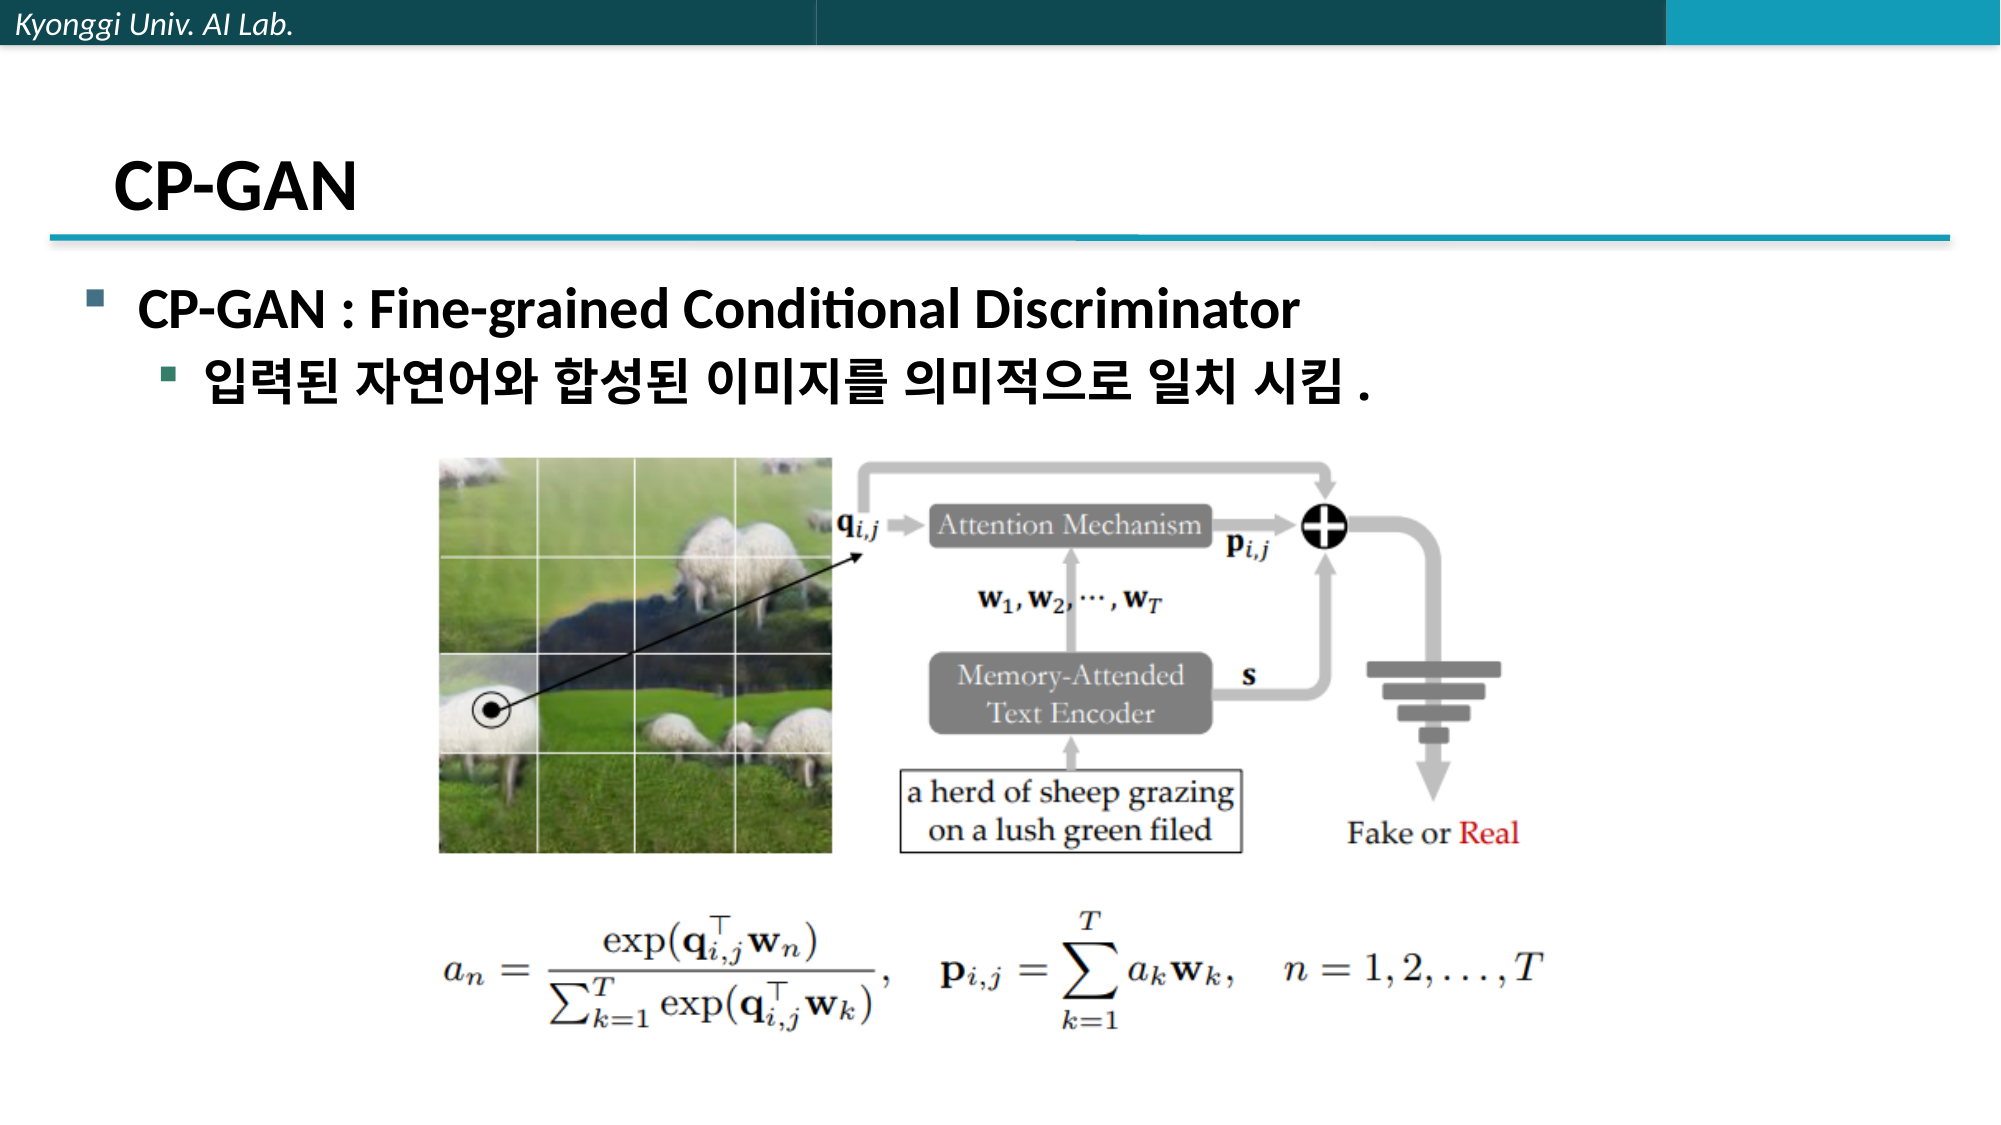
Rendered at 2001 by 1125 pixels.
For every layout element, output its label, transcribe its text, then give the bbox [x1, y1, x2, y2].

title CP-GAN [99, 45, 1900, 233]
list CP-GAN : Fine-grained Conditional Discriminator 입력된 자연어와 합성된 이미지를 의미적으로 일치 시킴. [66, 262, 1900, 1076]
picture [408, 420, 1559, 890]
picture [412, 894, 1587, 1049]
